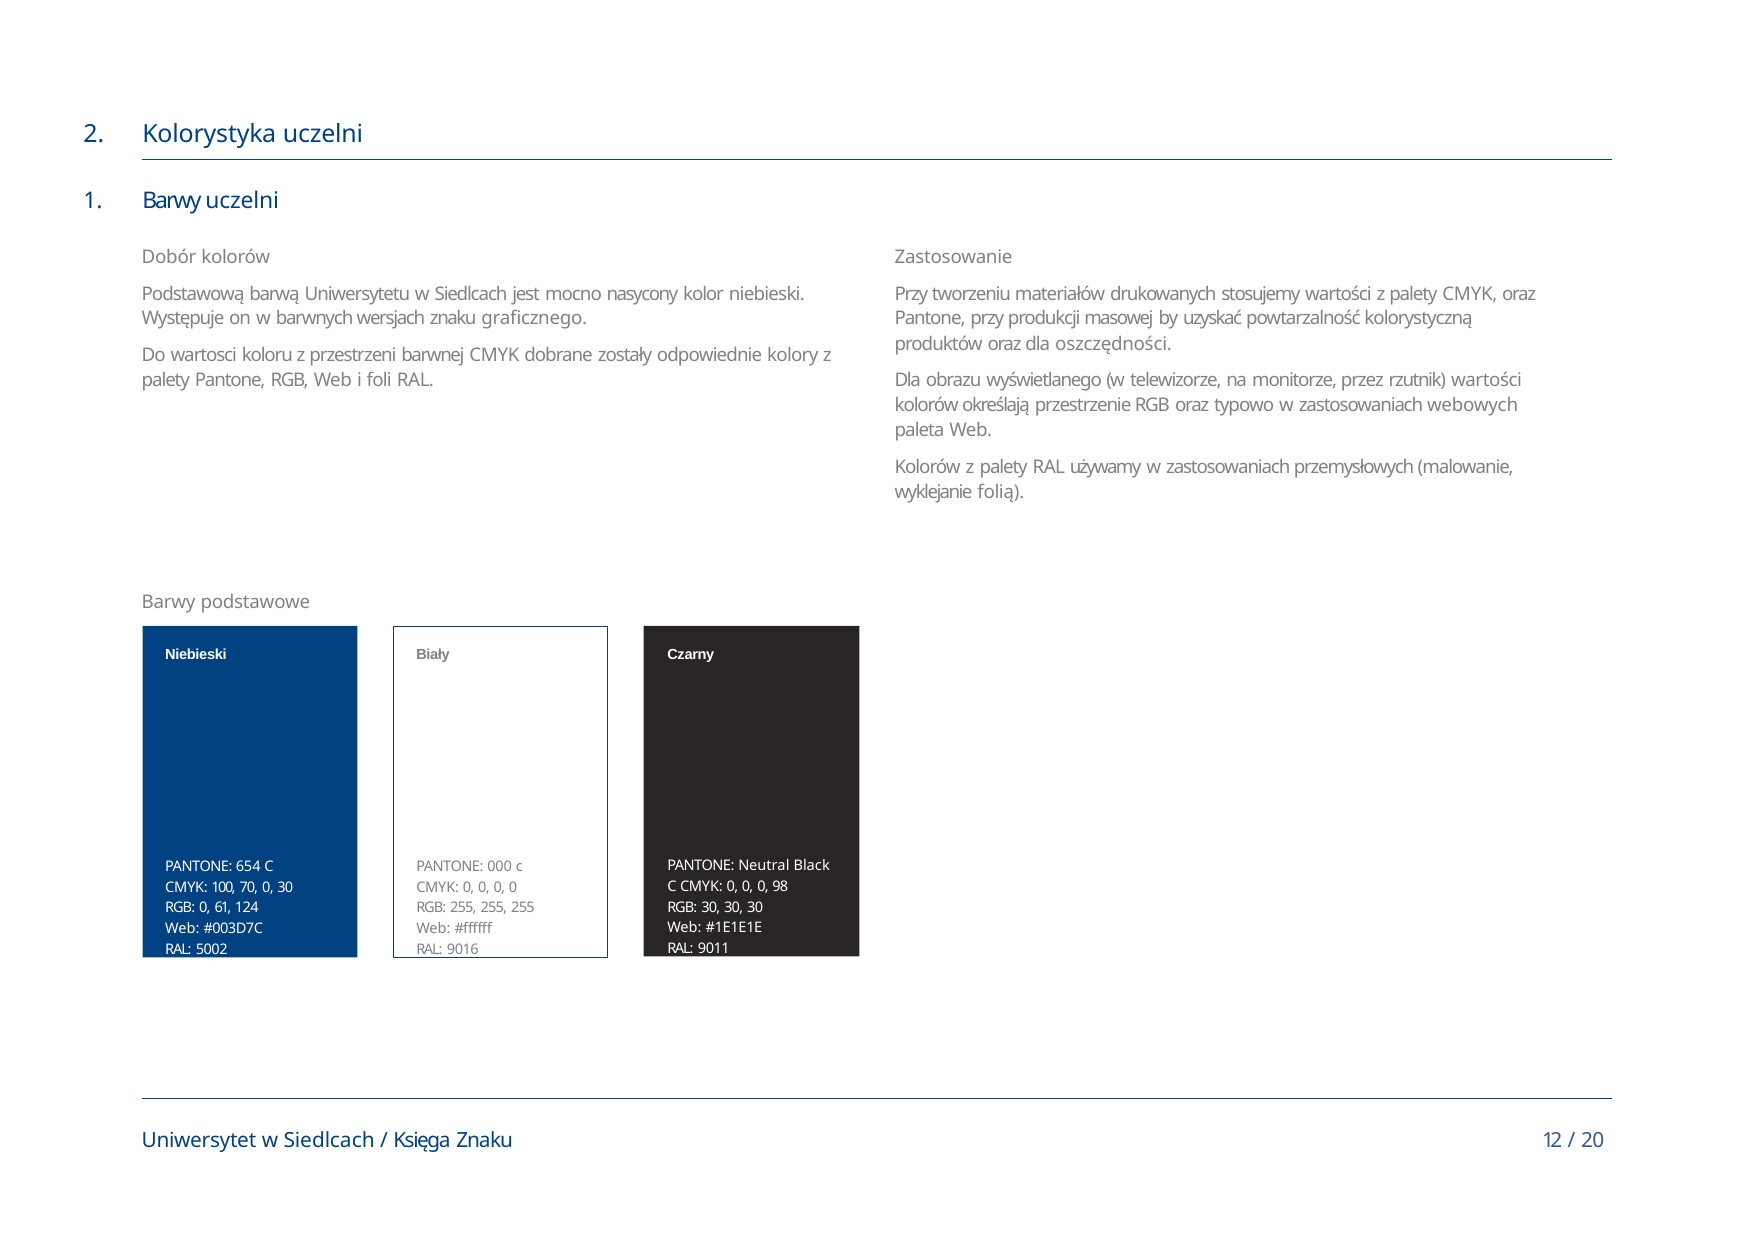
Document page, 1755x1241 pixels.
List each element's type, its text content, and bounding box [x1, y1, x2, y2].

text_box Kolorystyka uczelni Barwy uczelni [81, 115, 385, 214]
footer Uniwersytet w Siedlcach / Księga Znaku [139, 1125, 541, 1241]
text_box Zastosowanie Przy tworzeniu materiałów drukowanych stosujemy wartości z palety CMYK, oraz Pantone, przy produkcji masowej by uzyskać powtarzalność kolorystyczną produktów oraz dla oszczędności. Dla obrazu wyświetlanego (w telewizorze, na monitorze, przez rzutnik) wartości kolorów określają przestrzenie RGB oraz typowo w zastosowaniach webowych paleta Web. Kolorów z palety RAL używamy w zastosowaniach przemysłowych (malowanie, wyklejanie folią). [892, 242, 1567, 502]
text_box Dobór kolorów Podstawową barwą Uniwersytetu w Siedlcach jest mocno nasycony kolor niebieski. Występuje on w barwnych wersjach znaku graficznego. Do wartosci koloru z przestrzeni barwnej CMYK dobrane zostały odpowiednie kolory z palety Pantone, RGB, Web i foli RAL. [139, 242, 860, 391]
text_box Niebieski PANTONE: 654 C CMYK: 100, 70, 0, 30 RGB: 0, 61, 124 Web: #003D7C RAL: 5002 [142, 625, 358, 958]
text_box Barwy podstawowe [139, 587, 326, 613]
text_box Biały PANTONE: 000 c CMYK: 0, 0, 0, 0 RGB: 255, 255, 255 Web: #ffffff RAL: 9016 [393, 626, 608, 958]
slide_number 12 / 20 [1535, 1125, 1615, 1241]
text_box Czarny PANTONE: Neutral Black C CMYK: 0, 0, 0, 98 RGB: 30, 30, 30 Web: #1E1E1E RAL: 9011 [643, 625, 860, 957]
